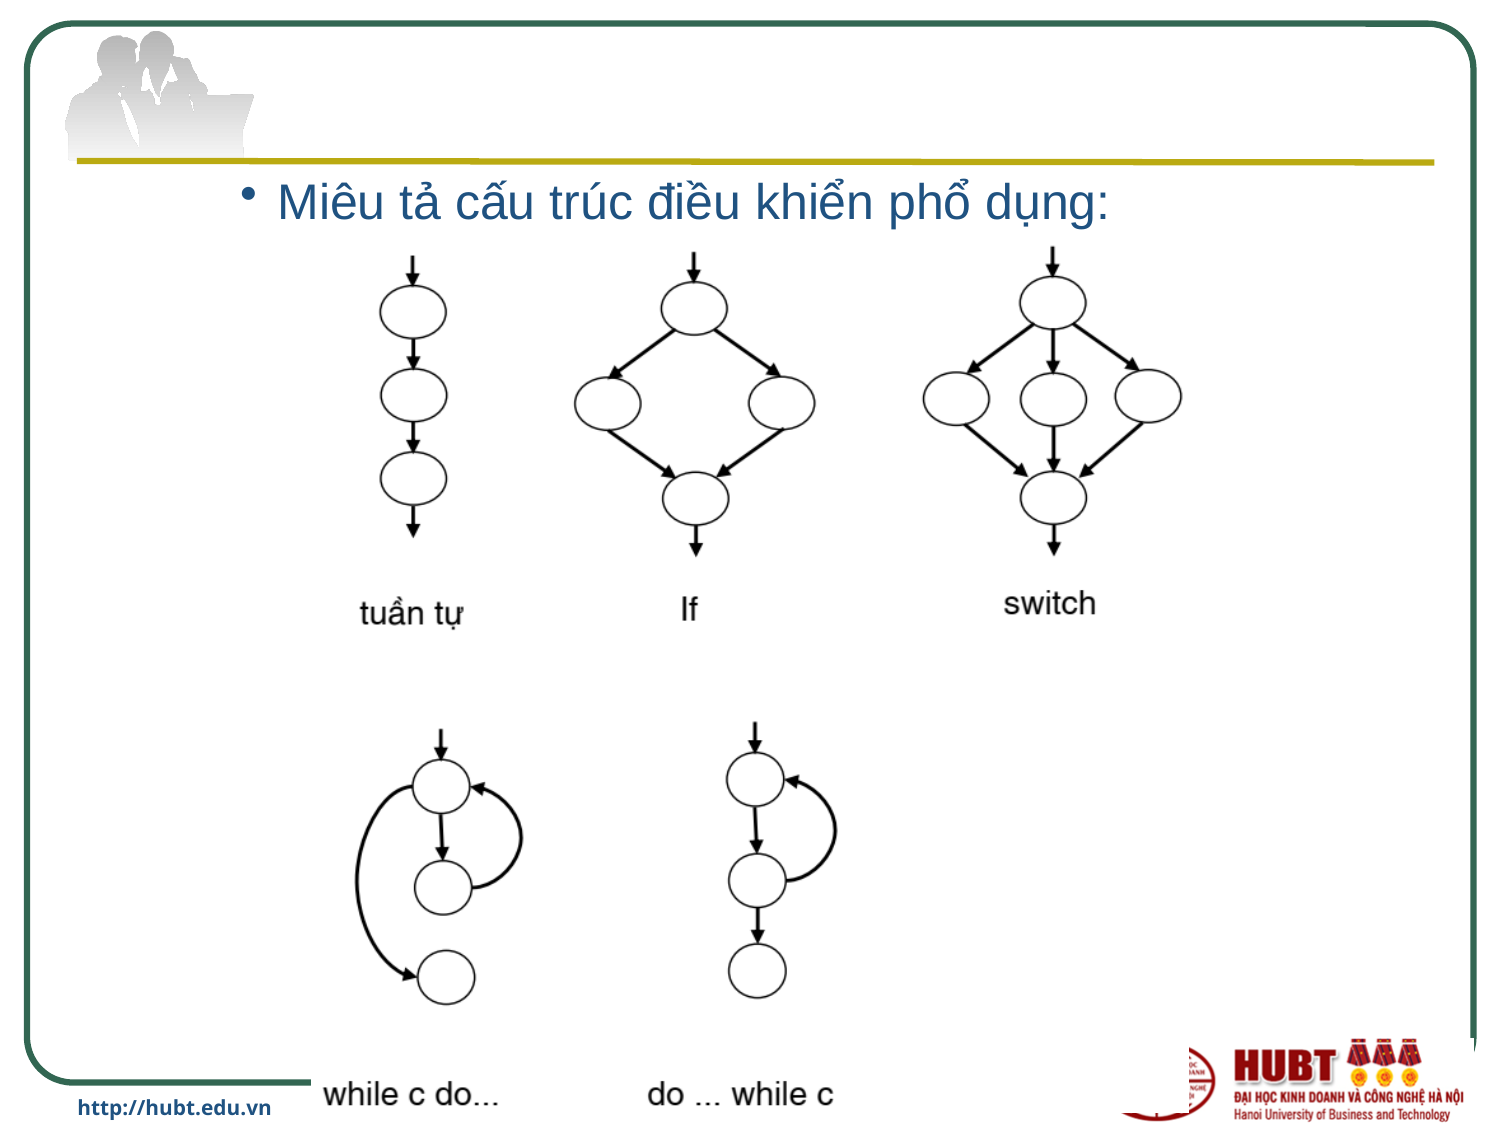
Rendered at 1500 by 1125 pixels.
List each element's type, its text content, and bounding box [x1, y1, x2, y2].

list Miêu tả cấu trúc điều khiển phổ dụng: [75, 162, 1425, 1000]
slide_number http://hubt.edu.vn [62, 1087, 475, 1125]
picture [311, 243, 1474, 1123]
